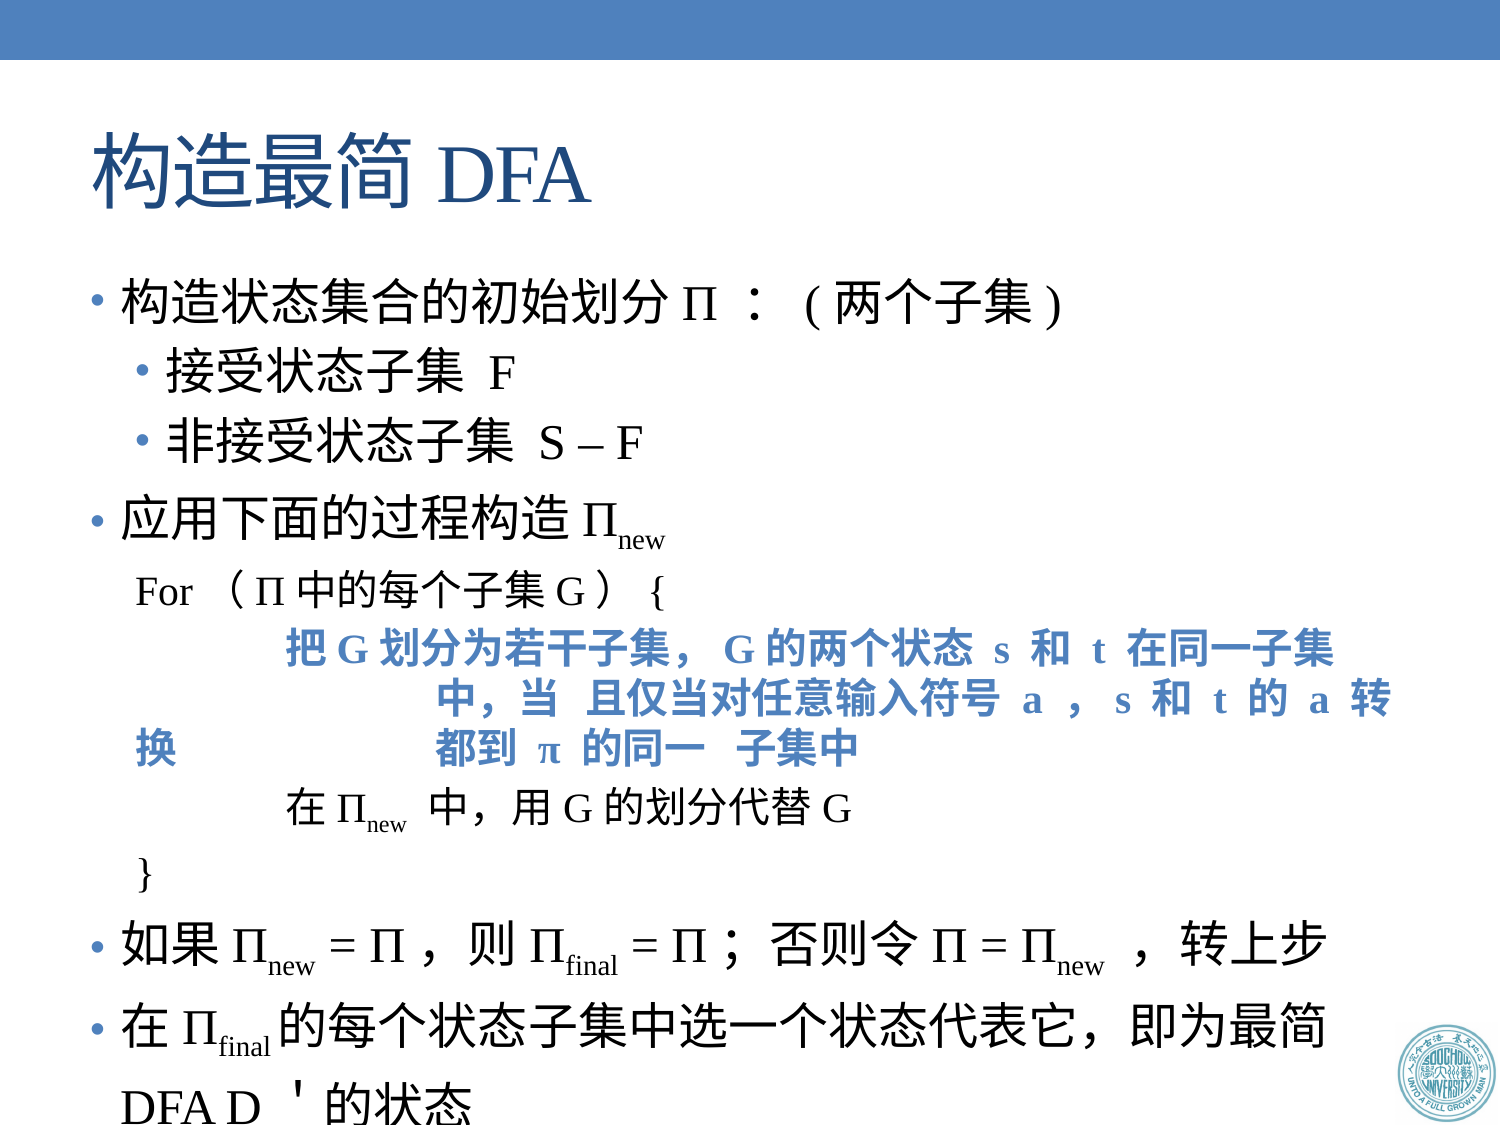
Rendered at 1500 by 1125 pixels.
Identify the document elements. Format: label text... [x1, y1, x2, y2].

title 构造最简DFA [75, 87, 1425, 250]
list 构造状态集合的初始划分Π ：(两个子集) 接受状态子集 F 非接受状态子集 S – F 应用下面的过程构造Πnew For（Π中的每个子集G）{ 把G划分为若干子集，G的两个状态 s 和 t 在同一子集 中，当 且仅当对任意输入符号 a ，s 和 t 的 a 转换 都到 π 的同一 子集中 在Πnew 中，用G的划分代替G } 如果Πnew = Π，则Πfinal = Π；否则令Π = Πnew ，转上步 在Πfinal的每个状态子集中选一个状态代表它，即为最简DFA D＇的状态 [75, 262, 1425, 1125]
